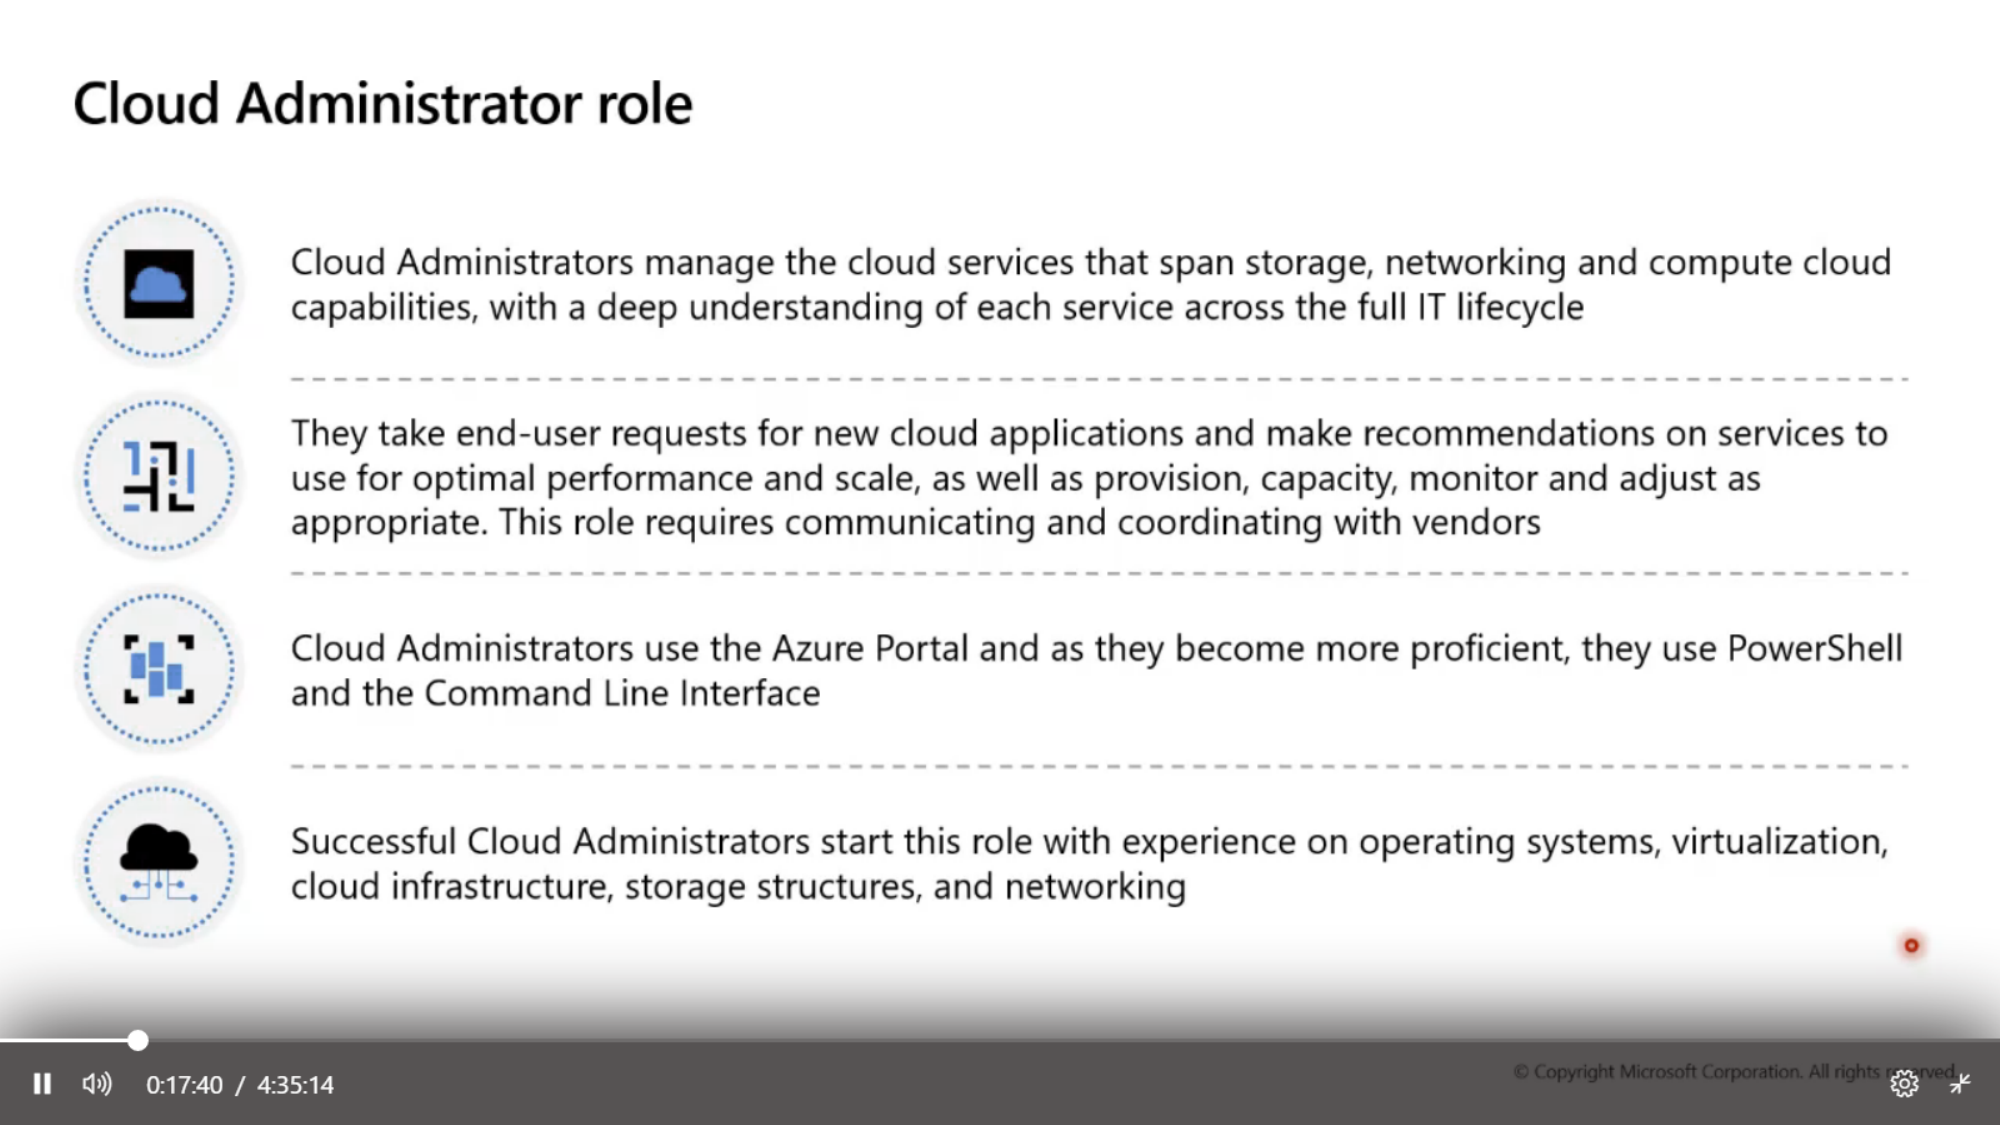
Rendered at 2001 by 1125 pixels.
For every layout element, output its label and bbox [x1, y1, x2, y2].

list [0, 0, 2000, 1125]
